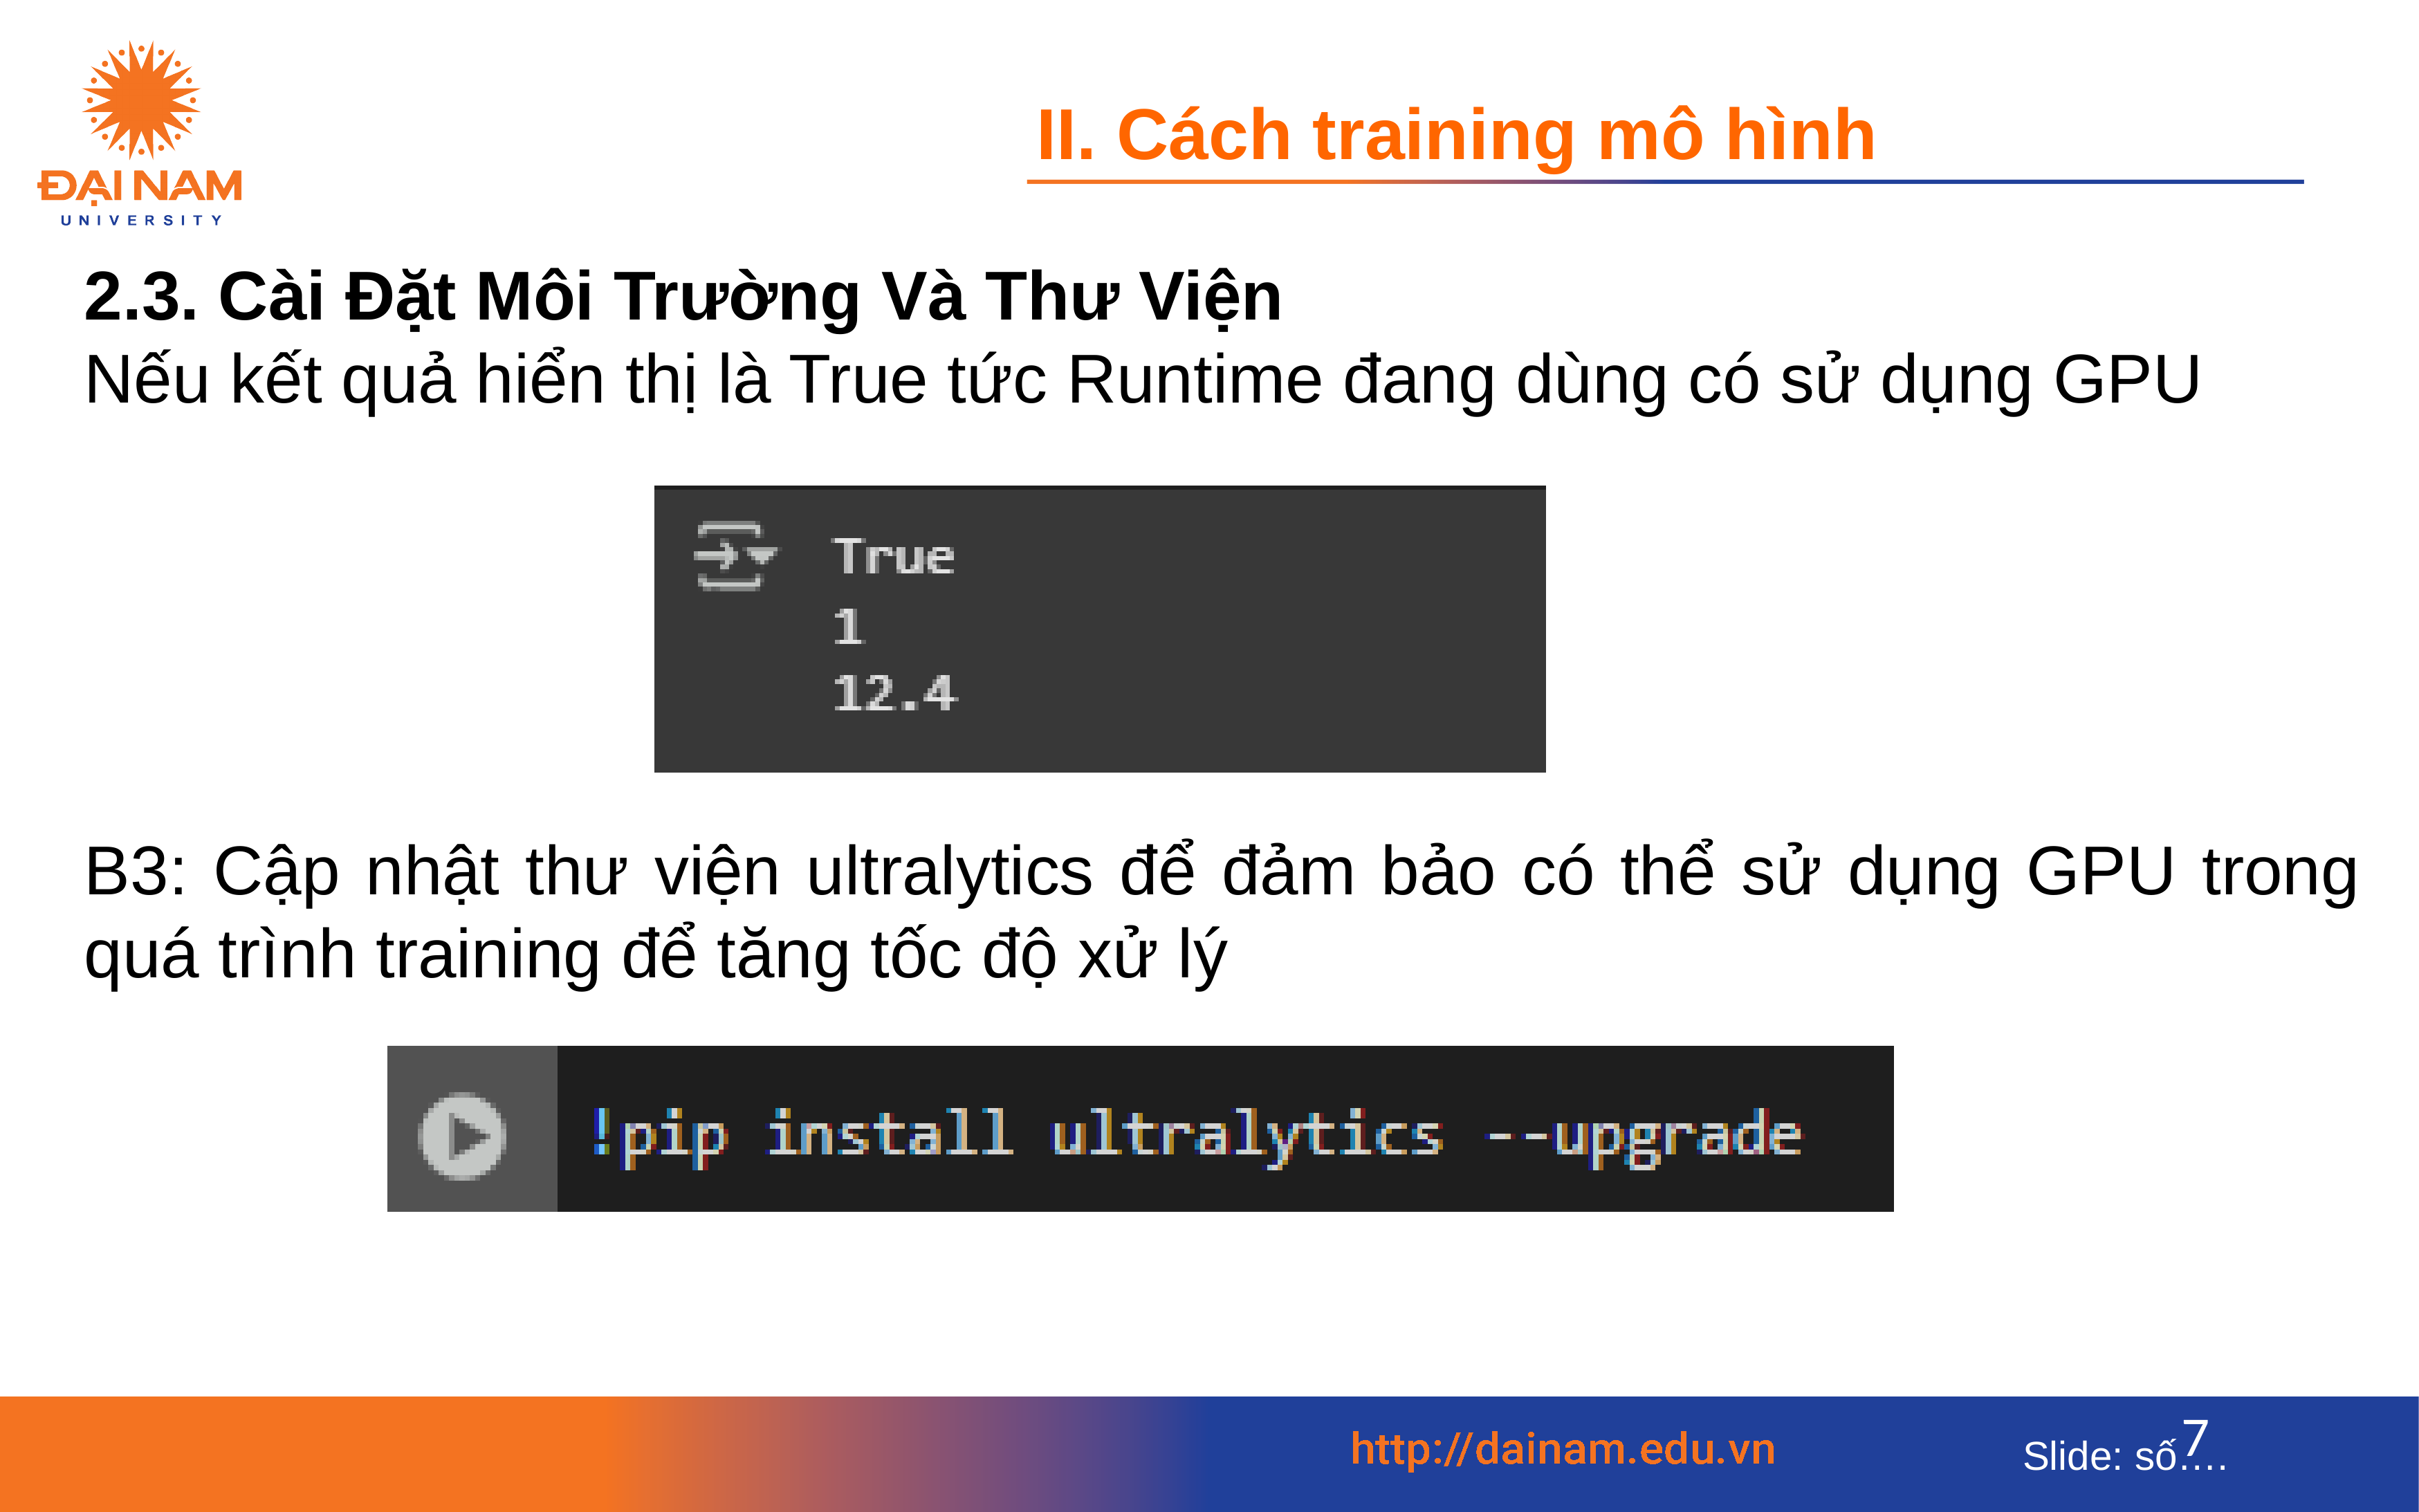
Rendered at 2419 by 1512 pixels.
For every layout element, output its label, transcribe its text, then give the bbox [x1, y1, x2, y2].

picture [37, 40, 241, 225]
picture [654, 486, 1546, 773]
text_box 7 [2159, 1394, 2233, 1473]
picture [1026, 179, 2304, 184]
text_box II. Cách training mô hình [1027, 82, 2160, 178]
picture [0, 1396, 2419, 1512]
text_box 2.3. Cài Đặt Môi Trường Và Thư Viện Nếu kết quả hiển thị là True tức Runtime đang dùng có sử dụng GPU [74, 246, 2372, 422]
picture [387, 1046, 1895, 1213]
text_box B3: Cập nhật thư viện ultralytics để đảm bảo có thể sử dụng GPU trong quá trình training để tăng tốc độ xử lý [74, 820, 2372, 997]
